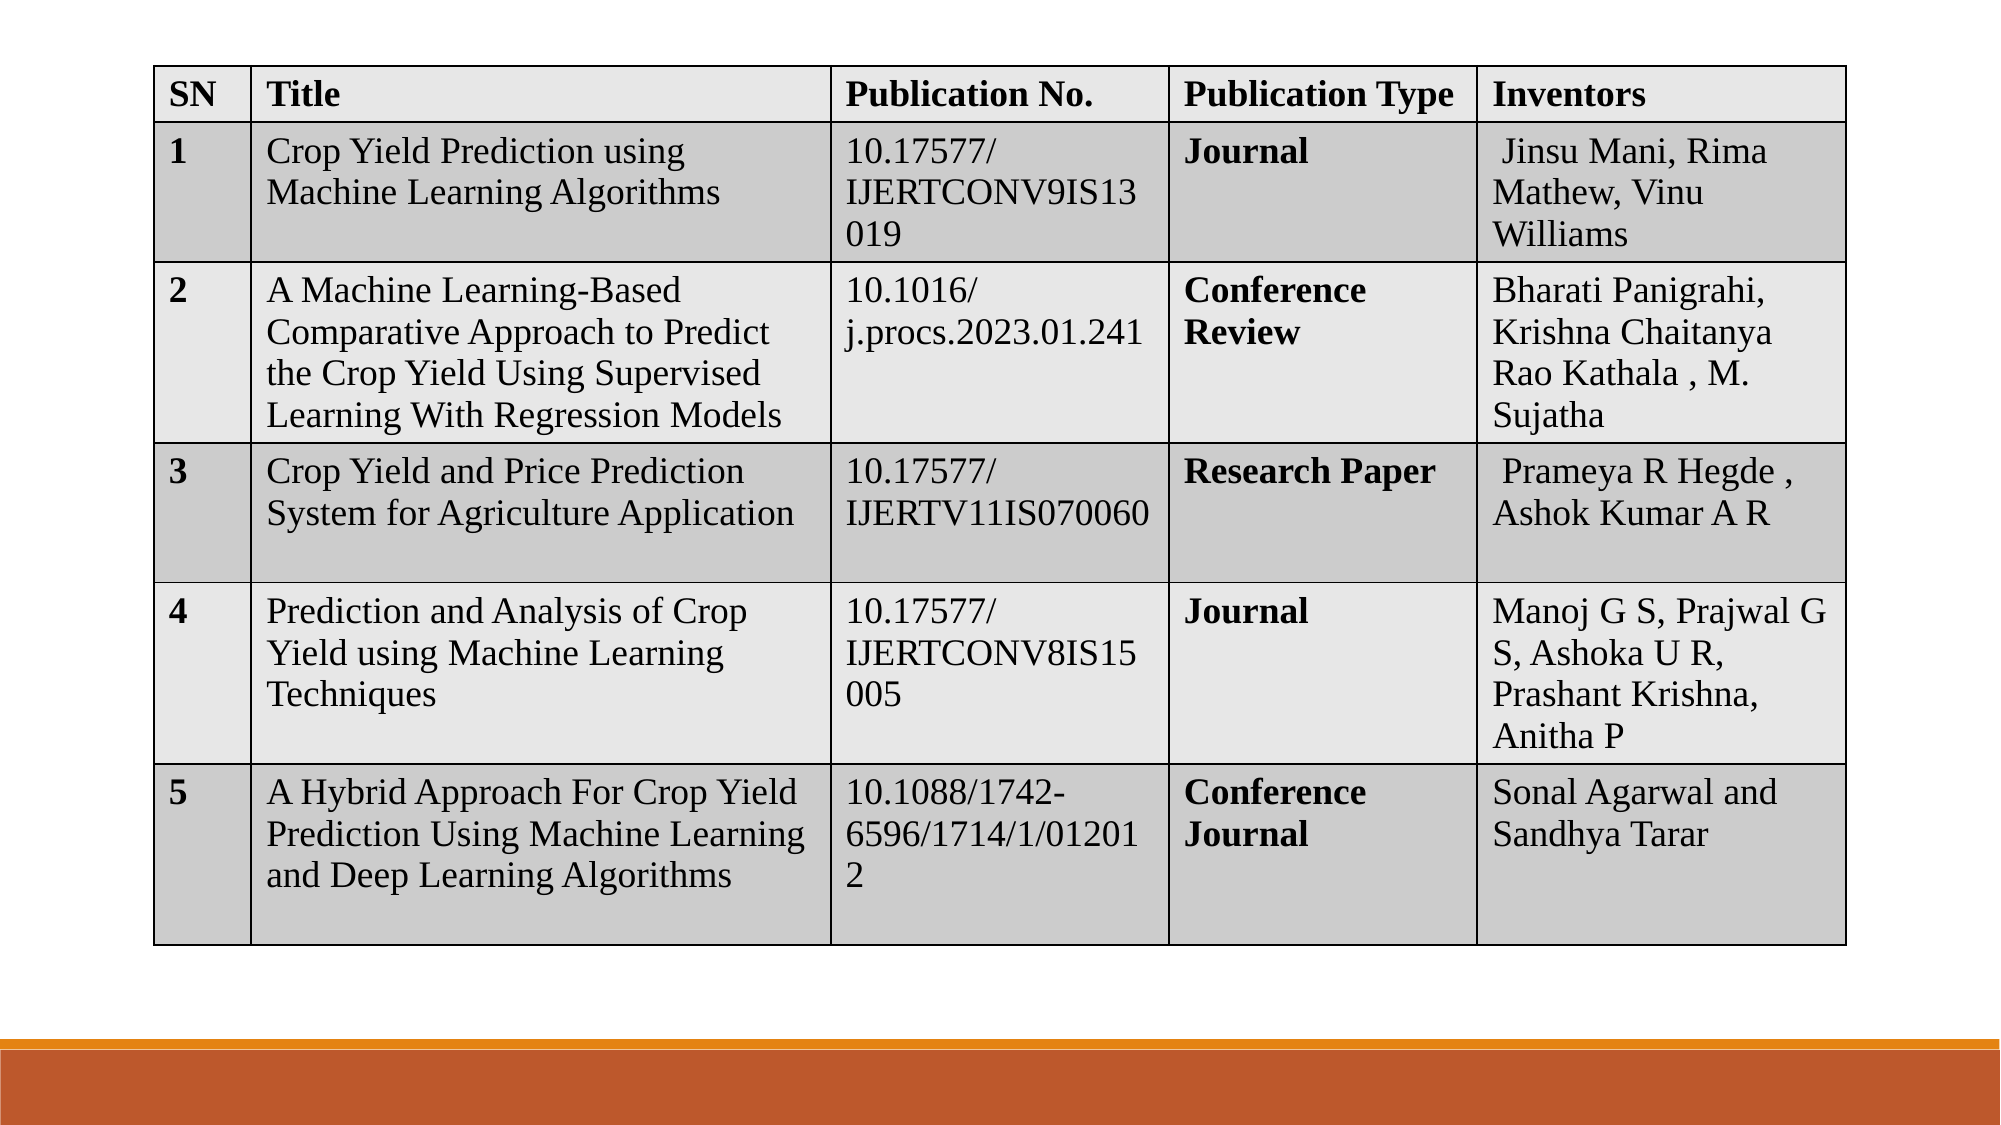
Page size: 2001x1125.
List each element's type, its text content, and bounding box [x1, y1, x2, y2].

table_cell 1 [155, 123, 250, 261]
table_header SN [155, 67, 250, 121]
table_cell Prameya R Hegde , Ashok Kumar A R [1478, 444, 1845, 582]
table_cell Jinsu Mani, Rima Mathew, Vinu Williams [1478, 123, 1845, 261]
table_cell Research Paper [1170, 444, 1476, 582]
table_cell A Hybrid Approach For Crop Yield Prediction Using Machine Learning and Deep Learning Algorithms [252, 765, 830, 944]
table_header Inventors [1478, 67, 1845, 121]
table_cell Crop Yield and Price Prediction System for Agriculture Application [252, 444, 830, 582]
table_cell 10.17577/IJERTCONV8IS15005 [832, 583, 1168, 763]
table_cell Sonal Agarwal and Sandhya Tarar [1478, 765, 1845, 944]
table_cell Prediction and Analysis of Crop Yield using Machine Learning Techniques [252, 583, 830, 763]
table_header Publication No. [832, 67, 1168, 121]
table_cell Crop Yield Prediction using Machine Learning Algorithms [252, 123, 830, 261]
table_cell 10.17577/IJERTV11IS070060 [832, 444, 1168, 582]
table_header Publication Type [1170, 67, 1476, 121]
table_cell Journal [1170, 583, 1476, 763]
table_cell Bharati Panigrahi, Krishna Chaitanya Rao Kathala , M. Sujatha [1478, 263, 1845, 442]
table_cell 3 [155, 444, 250, 582]
table_cell A Machine Learning-Based Comparative Approach to Predict the Crop Yield Using Supervised Learning With Regression Models [252, 263, 830, 442]
table_cell Manoj G S, Prajwal G S, Ashoka U R, Prashant Krishna, Anitha P [1478, 583, 1845, 763]
table_cell 10.17577/IJERTCONV9IS13019 [832, 123, 1168, 261]
table_cell 10.1016/j.procs.2023.01.241 [832, 263, 1168, 442]
table_cell 2 [155, 263, 250, 442]
table_header Title [252, 67, 830, 121]
table_cell Conference Journal [1170, 765, 1476, 944]
table_cell 4 [155, 583, 250, 763]
table_cell Journal [1170, 123, 1476, 261]
table_cell 10.1088/1742-6596/1714/1/012012 [832, 765, 1168, 944]
table_cell Conference Review [1170, 263, 1476, 442]
table_cell 5 [155, 765, 250, 944]
